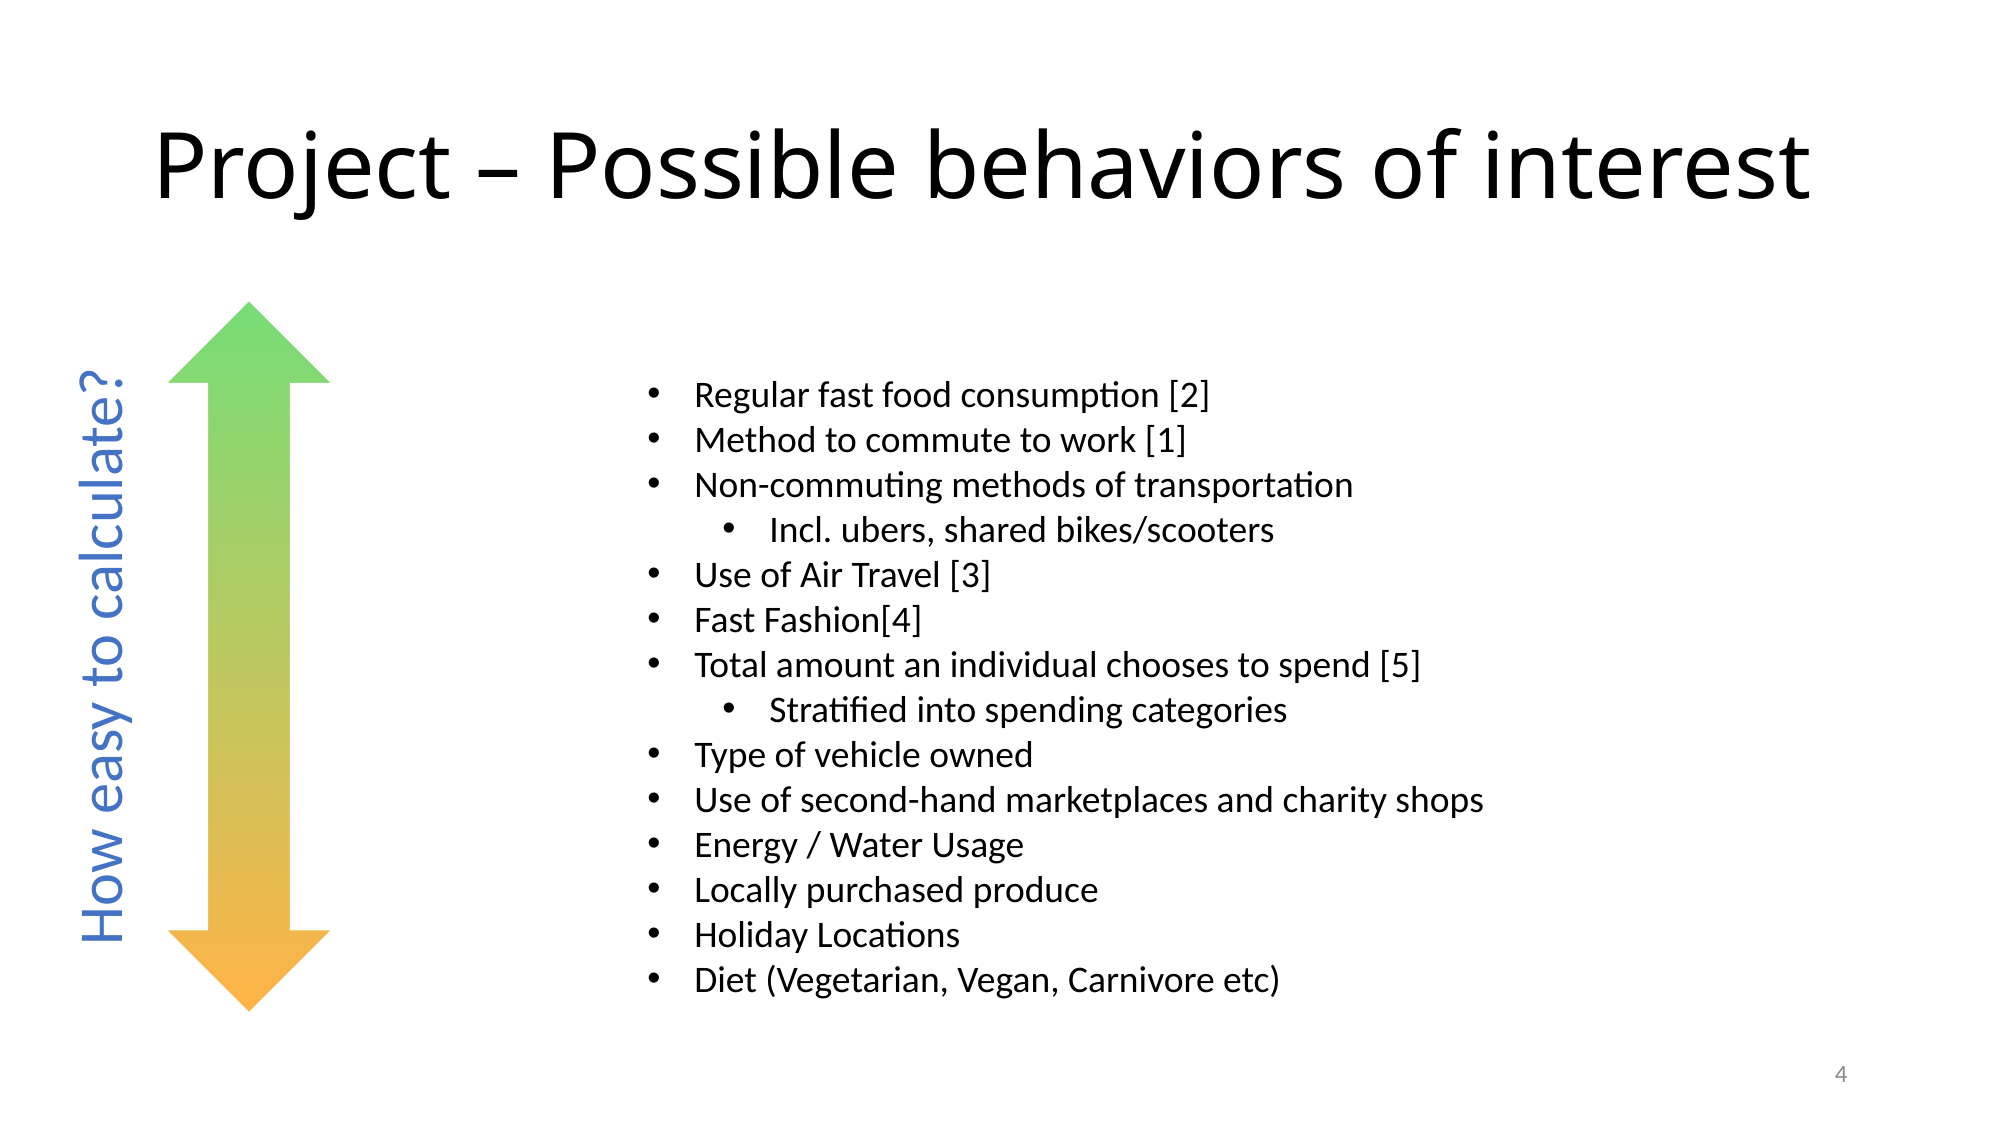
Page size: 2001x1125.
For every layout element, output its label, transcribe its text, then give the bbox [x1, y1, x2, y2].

text_box [162, 298, 336, 1015]
text_box How easy to calculate? [53, 328, 143, 985]
title Project – Possible behaviors of interest [137, 59, 1863, 278]
slide_number 4 [1412, 1053, 1863, 1103]
text_box Regular fast food consumption [2] Method to commute to work [1] Non-commuting methods of transportation Incl. ubers, shared bikes/scooters Use of Air Travel [3] Fast Fashion[4] Total amount an individual chooses to spend [5] Stratified into spending categories Type of vehicle owned Use of second-hand marketplaces and charity shops Energy / Water Usage Locally purchased produce Holiday Locations Diet (Vegetarian, Vegan, Carnivore etc) [632, 362, 1947, 1053]
